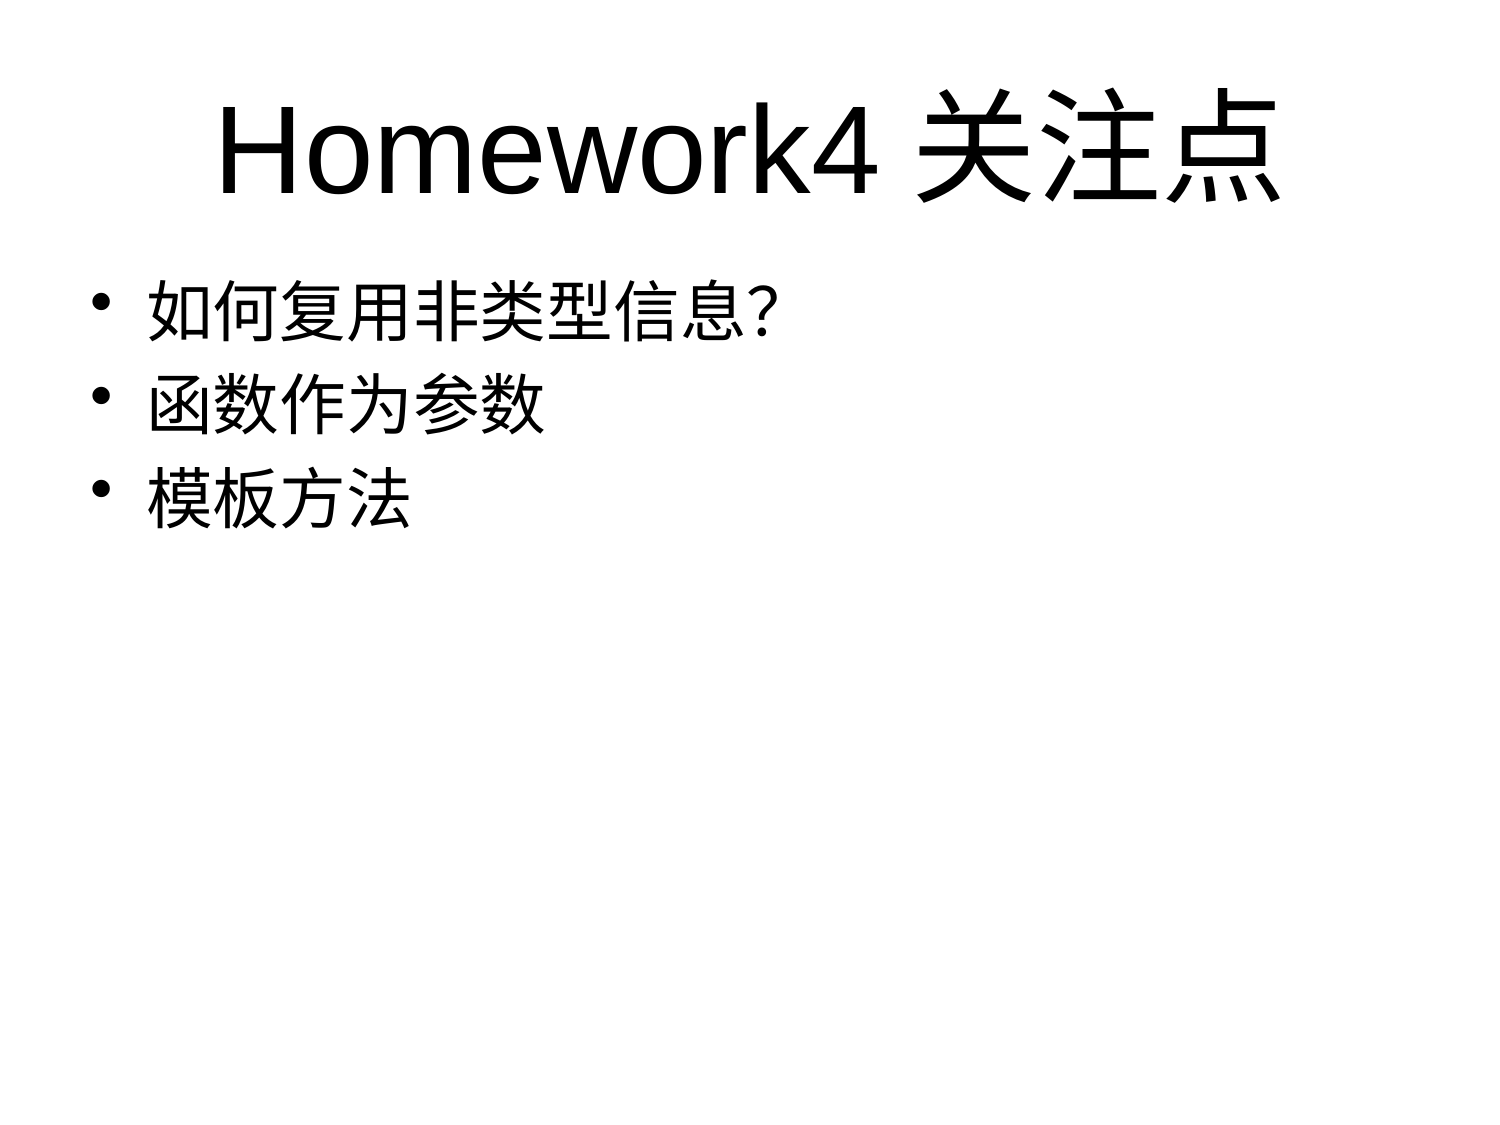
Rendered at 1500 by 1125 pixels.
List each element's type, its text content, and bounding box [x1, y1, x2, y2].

list 如何复用非类型信息？ 函数作为参数 模板方法 [75, 262, 1425, 1005]
title Homework4关注点 [75, 50, 1425, 238]
